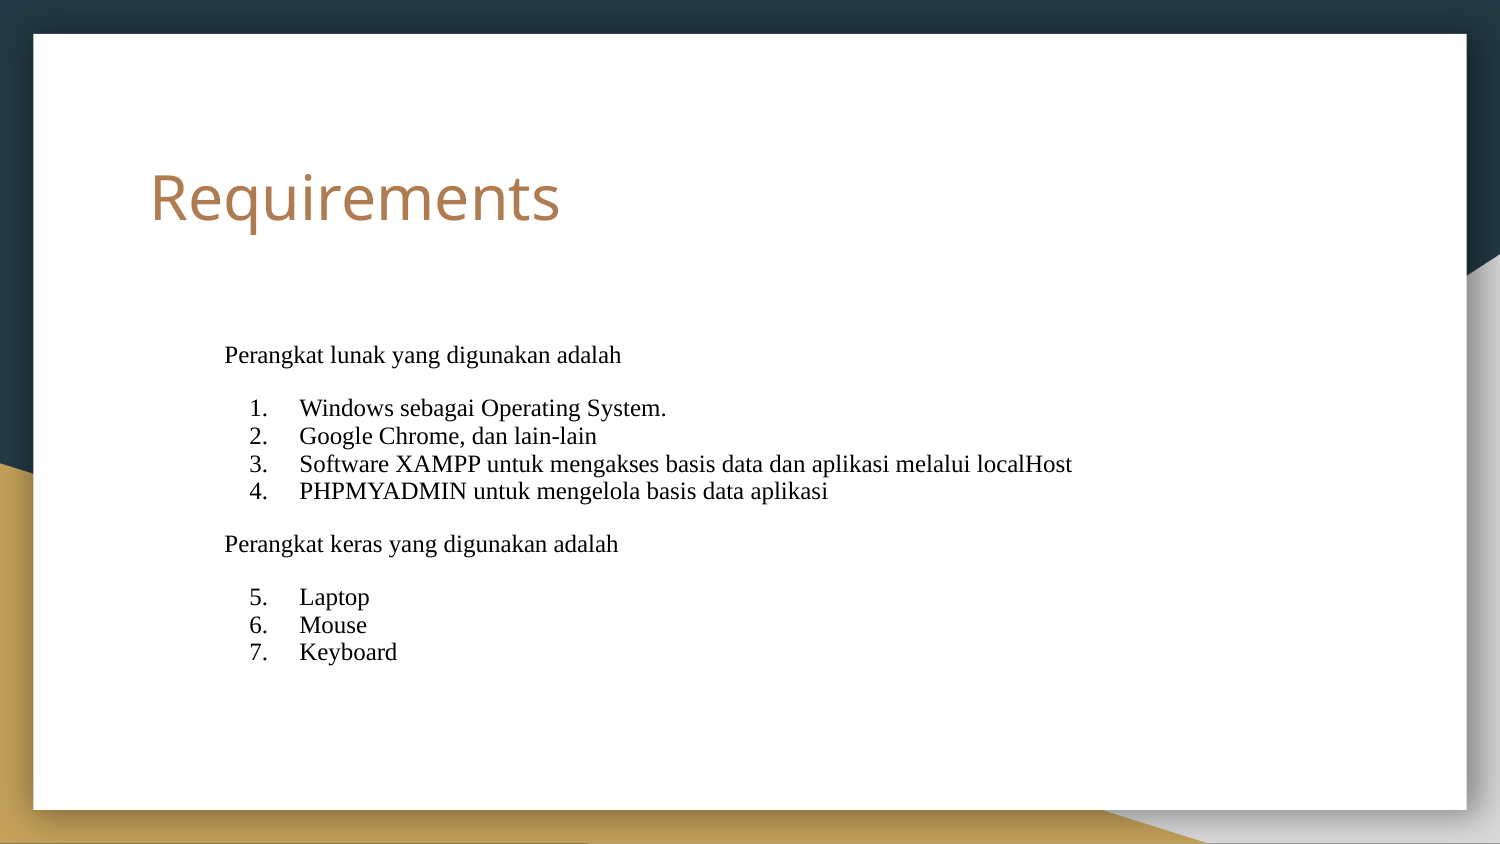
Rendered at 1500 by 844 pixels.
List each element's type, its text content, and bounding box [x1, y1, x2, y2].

list Perangkat lunak yang digunakan adalah Windows sebagai Operating System. Google Chrome, dan lain-lain Software XAMPP untuk mengakses basis data dan aplikasi melalui localHost PHPMYADMIN untuk mengelola basis data aplikasi Perangkat keras yang digunakan adalah Laptop Mouse Keyboard [134, 326, 1366, 729]
title Requirements [134, 138, 1366, 296]
